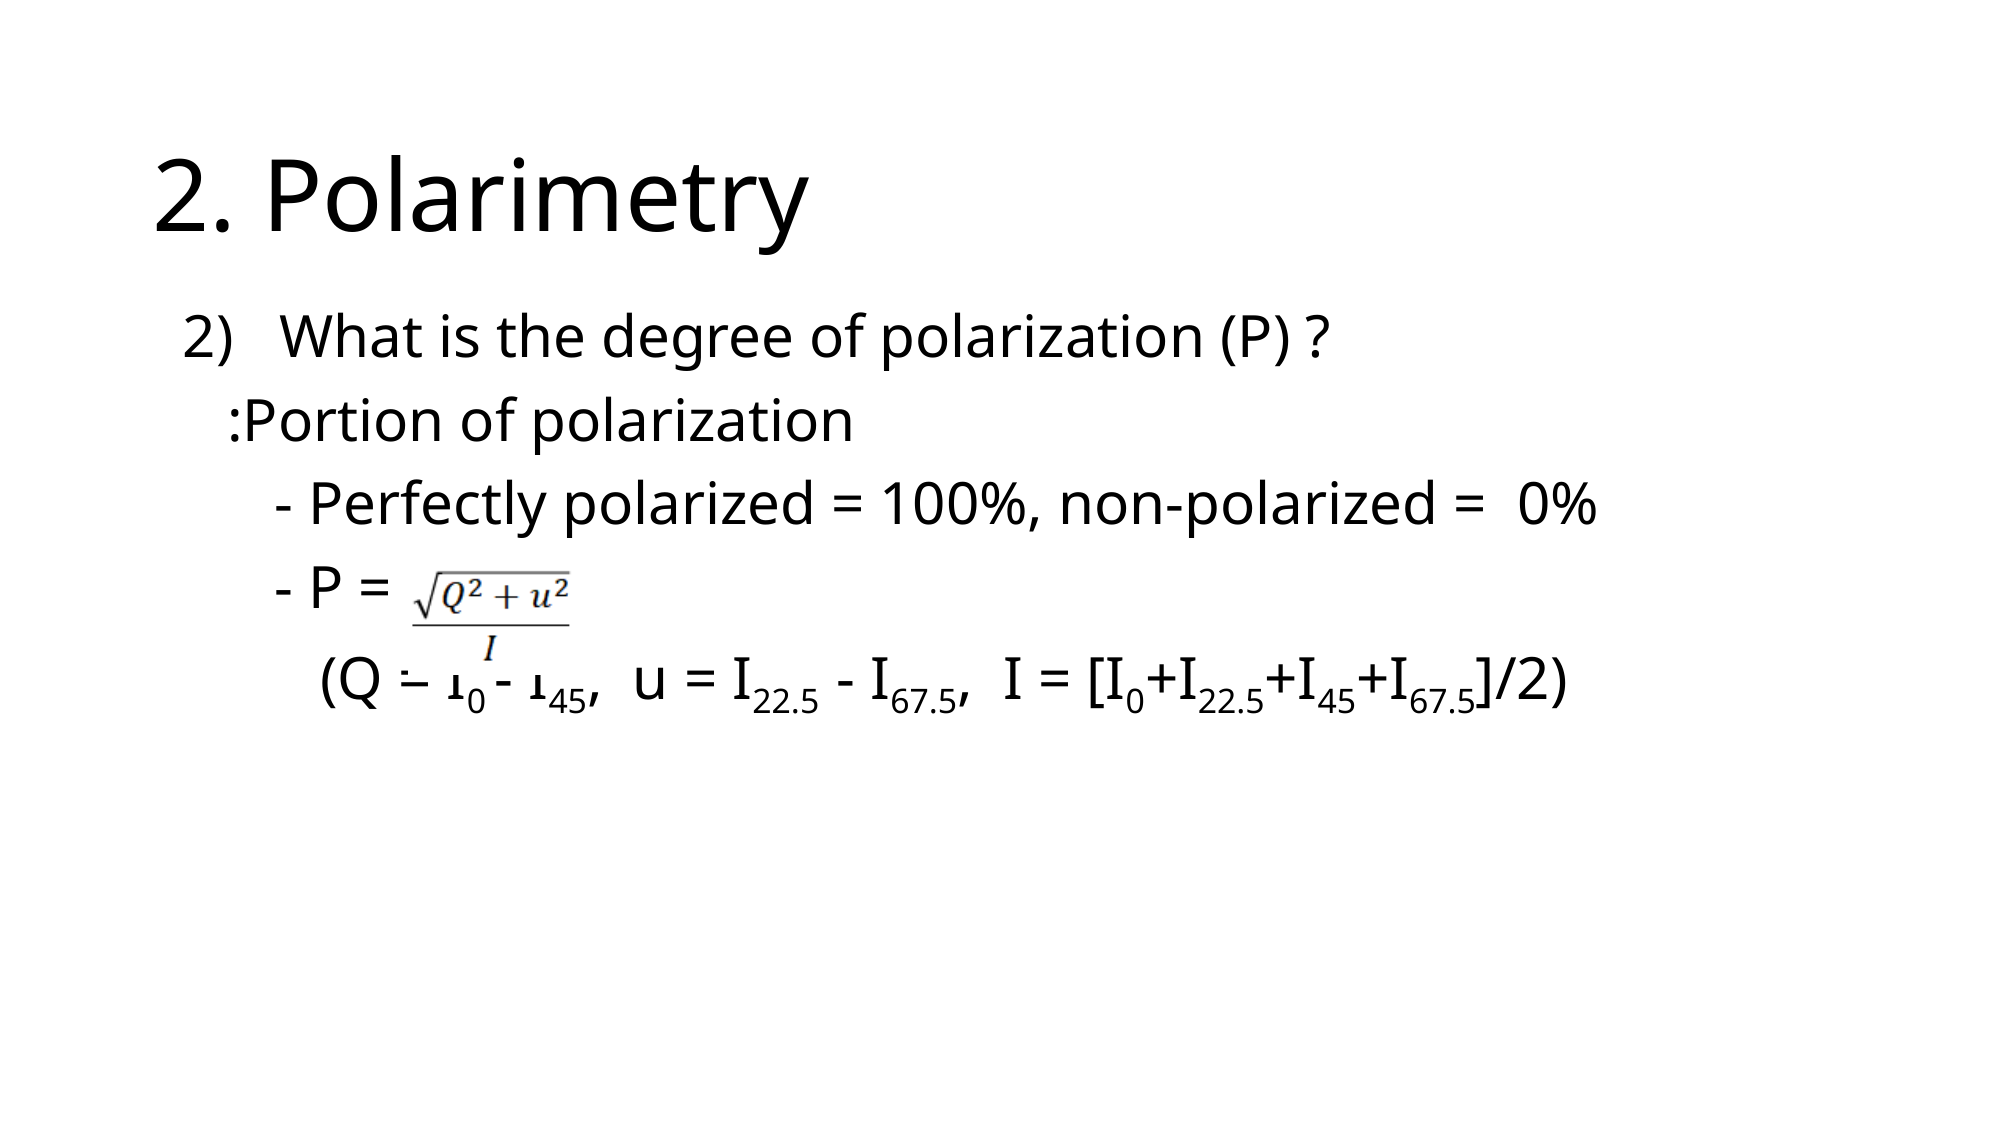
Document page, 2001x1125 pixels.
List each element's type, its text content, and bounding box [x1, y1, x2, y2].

text_box 2. Polarimetry [137, 99, 1863, 299]
text_box 2) What is the degree of polarization (P) ? :Portion of polarization - Perfectly polarized = 100%, non-polarized = 0% - P = (Q = I0 - I45, u = I22.5 - I67.5, I = [I0+I22.5+I45+I67.5]/2) [137, 299, 1863, 882]
picture [407, 562, 579, 675]
